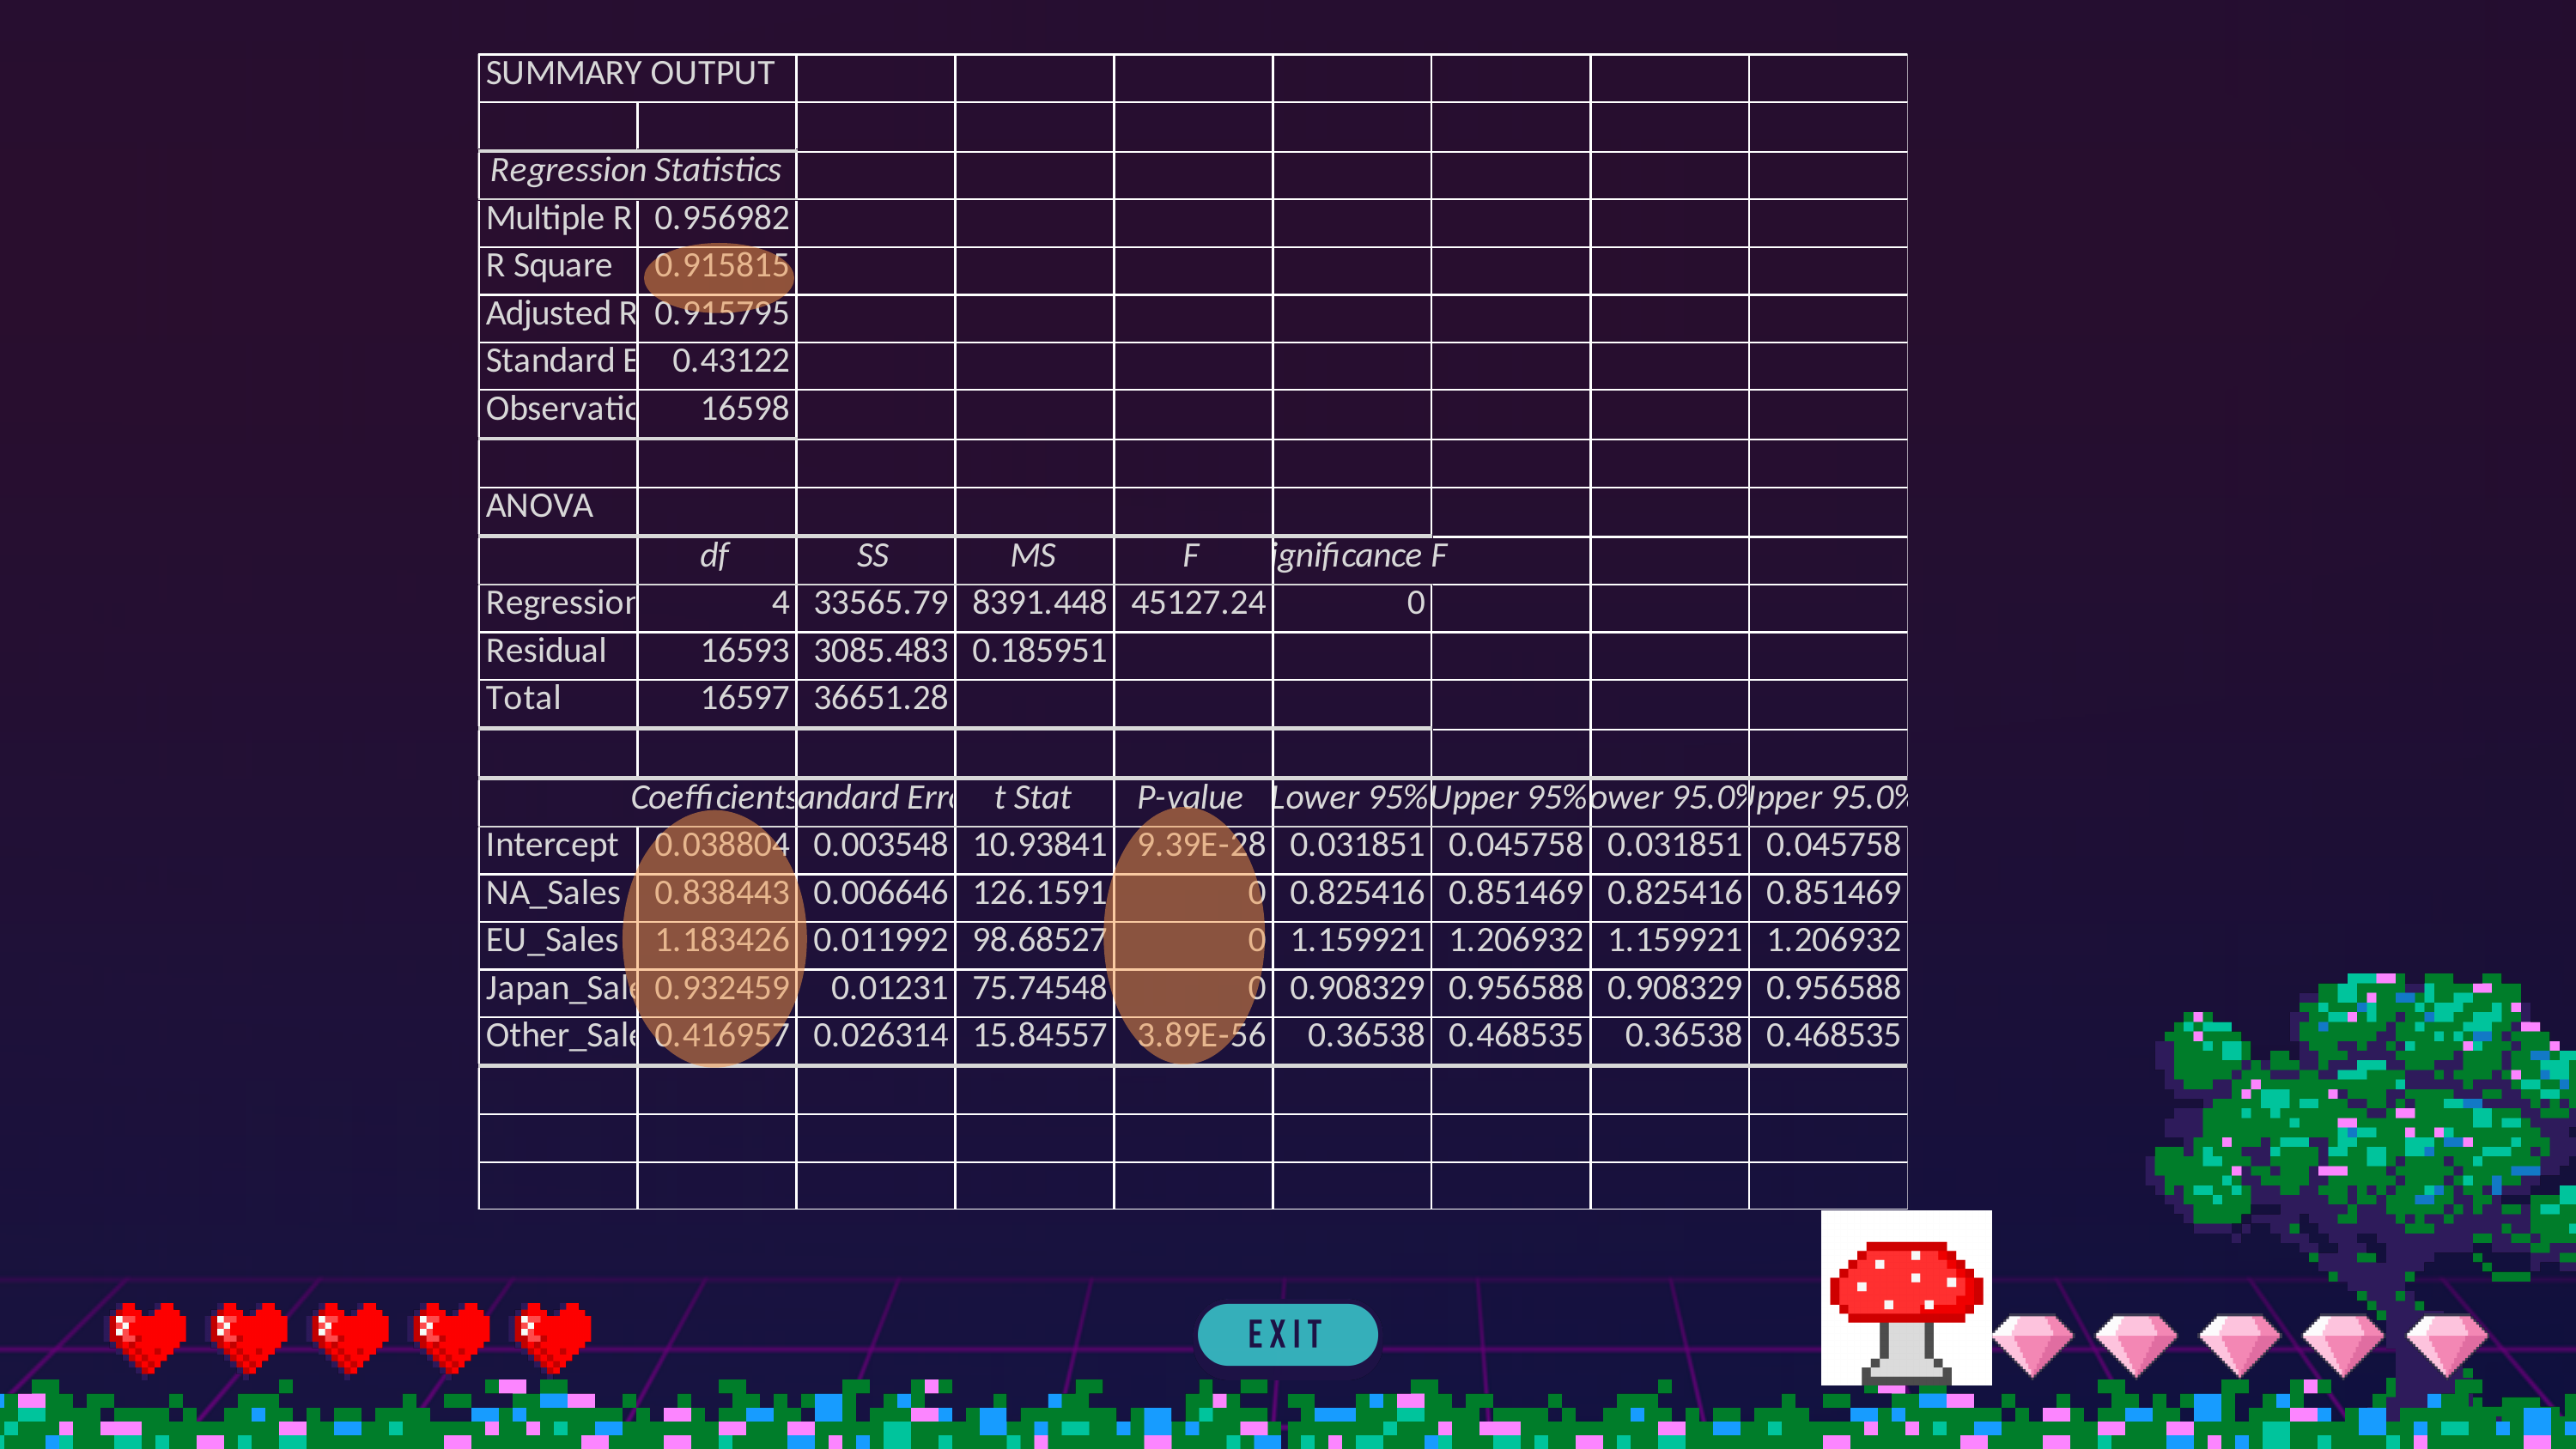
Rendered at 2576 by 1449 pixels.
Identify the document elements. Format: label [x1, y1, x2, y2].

text_box [2145, 973, 2576, 1379]
text_box [1996, 1313, 2075, 1379]
text_box [0, 0, 2576, 1379]
picture [477, 53, 1992, 1385]
text_box [2093, 1313, 2179, 1379]
text_box [204, 1303, 288, 1379]
text_box [0, 1379, 1281, 1449]
text_box [508, 1303, 592, 1379]
text_box [1281, 1380, 1287, 1449]
text_box [407, 1303, 490, 1379]
text_box [103, 1303, 186, 1379]
text_box [2197, 1313, 2282, 1379]
text_box [1287, 1379, 2576, 1449]
text_box [1193, 1299, 1383, 1380]
text_box [2300, 1313, 2386, 1379]
text_box [2404, 1313, 2490, 1379]
text_box [306, 1303, 389, 1379]
